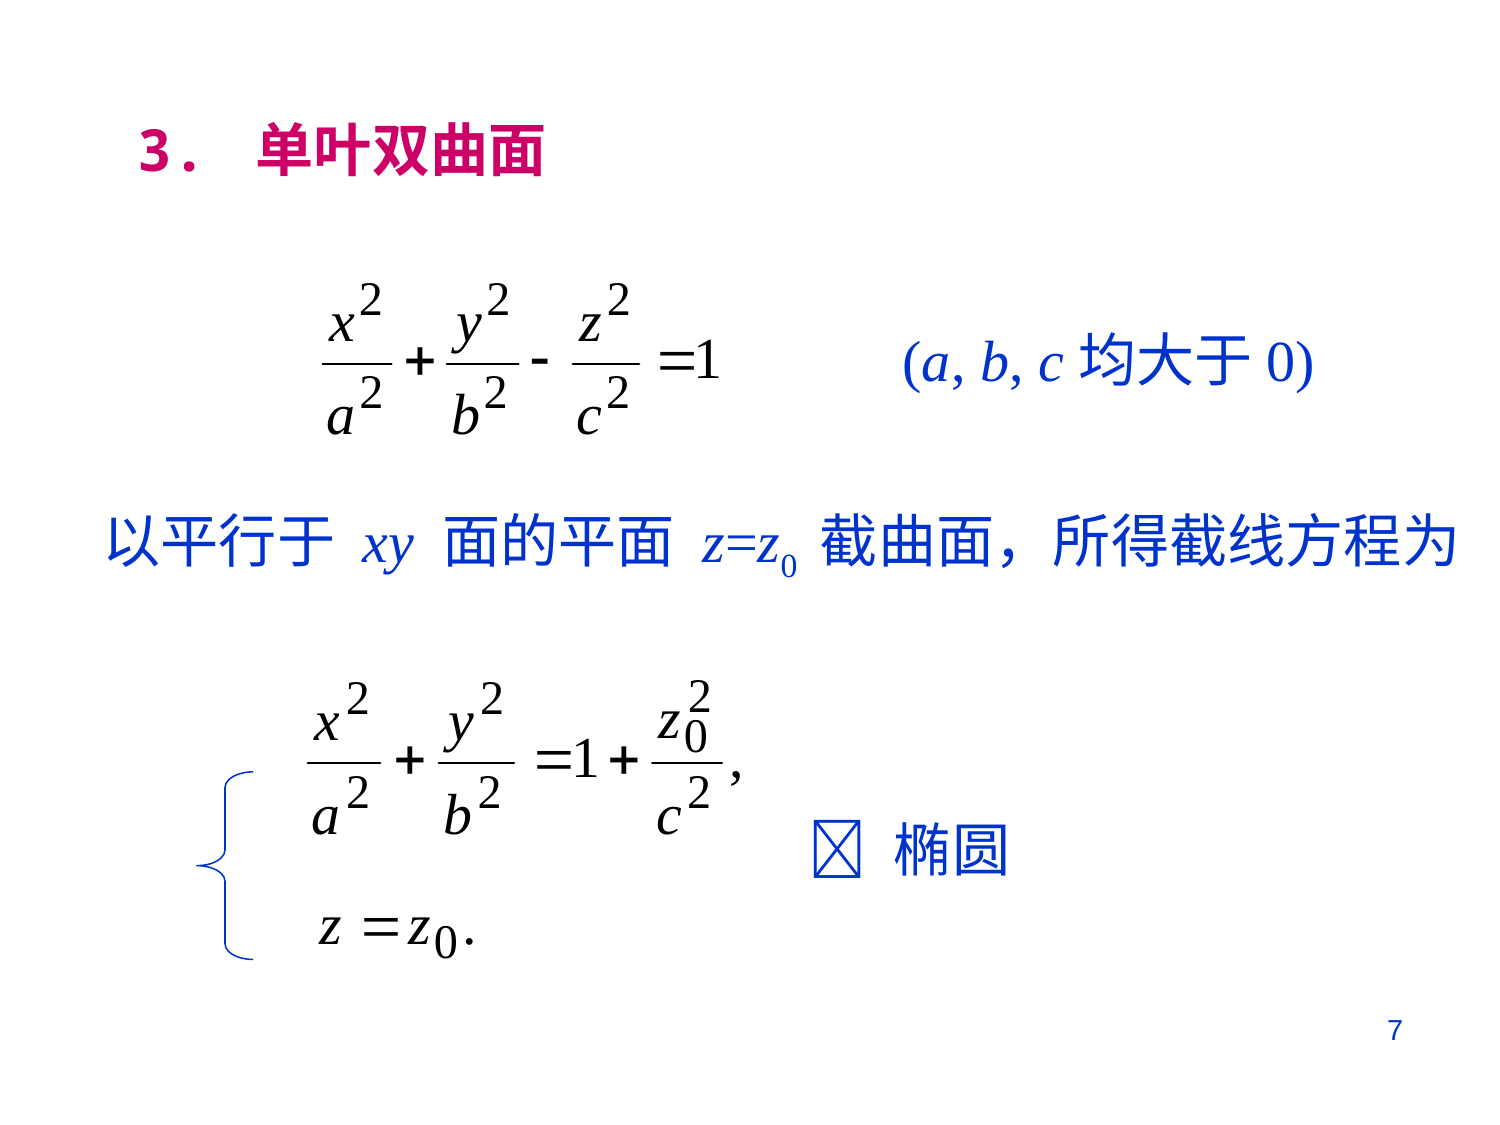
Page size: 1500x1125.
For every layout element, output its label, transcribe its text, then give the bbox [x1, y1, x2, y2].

text_box 以平行于 xy 面的平面 z=z0 截曲面，所得截线方程为 [87, 496, 1500, 592]
text_box  椭圆 [793, 806, 1211, 892]
slide_number 7 [1074, 987, 1451, 1066]
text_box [312, 267, 729, 447]
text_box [298, 661, 752, 850]
text_box [196, 771, 254, 960]
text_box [307, 886, 486, 974]
text_box 3. 单叶双曲面 [121, 106, 650, 192]
text_box (a, b, c均大于0) [887, 315, 1400, 401]
